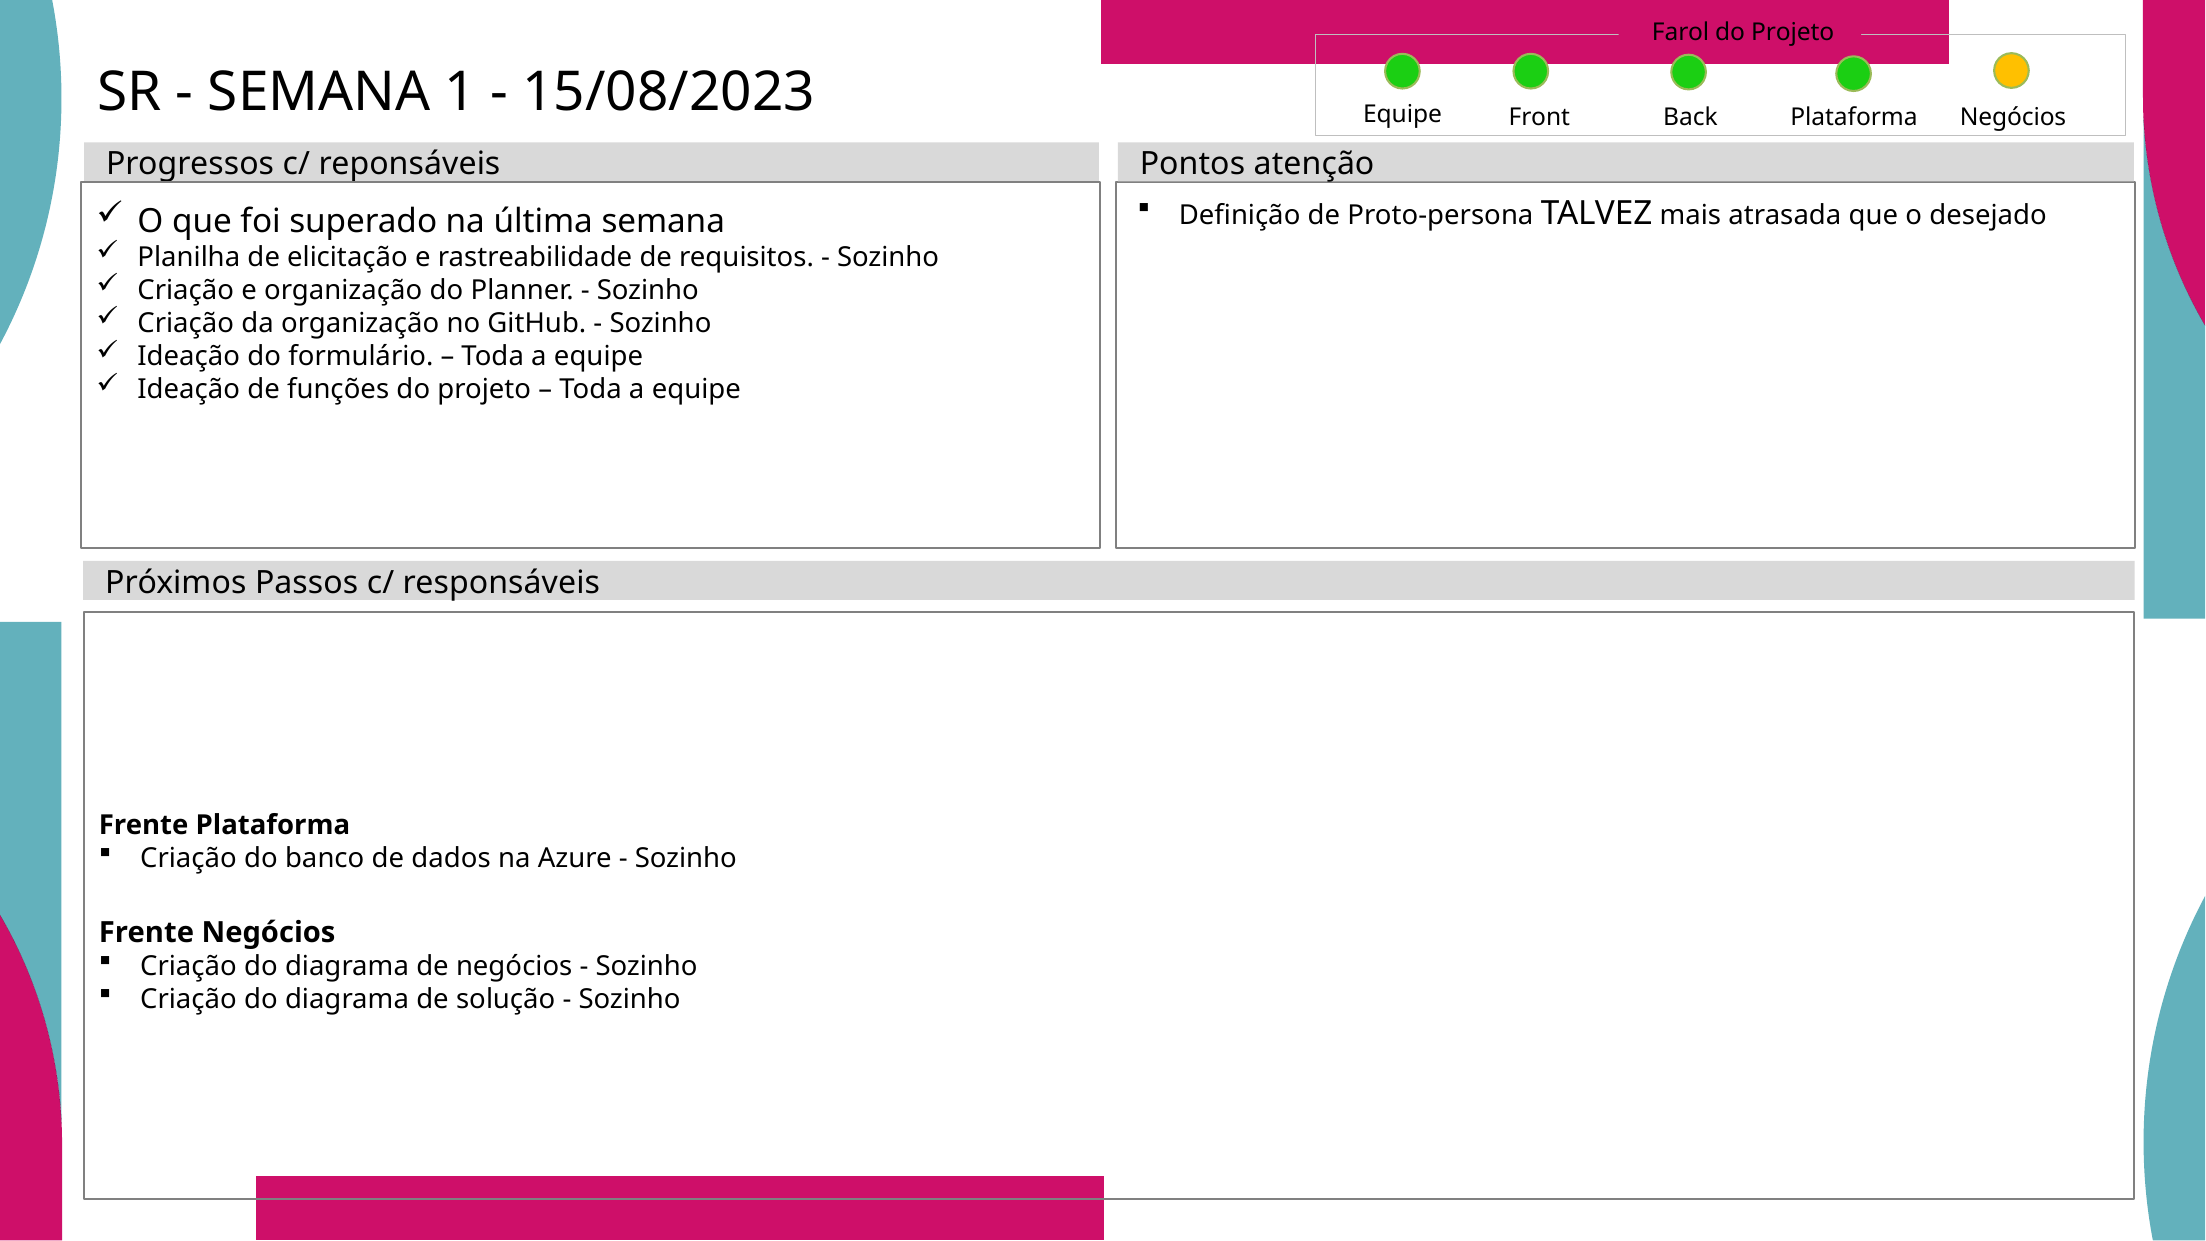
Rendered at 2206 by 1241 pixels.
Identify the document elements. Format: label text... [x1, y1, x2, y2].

text_box [1313, 32, 2127, 138]
text_box Farol do Projeto [1616, 9, 1863, 48]
text_box Definição de Proto-persona TALVEZ mais atrasada que o desejado [1122, 183, 2135, 239]
text_box SR - SEMANA 1 - 15/08/2023 [79, 62, 2065, 195]
text_box Frente Plataforma Criação do banco de dados na Azure - Sozinho Frente Negócios Criação do diagrama de negócios - Sozinho Criação do diagrama de solução - Sozinho [82, 609, 2136, 1201]
text_box [1114, 179, 2137, 550]
text_box Próximos Passos c/ responsáveis [83, 560, 2135, 600]
text_box O que foi superado na última semana Planilha de elicitação e rastreabilidade de requisitos. - Sozinho Criação e organização do Planner. - Sozinho Criação da organização no GitHub. - Sozinho Ideação do formulário. – Toda a equipe Ideação de funções do projeto – Toda a equipe [79, 179, 1102, 550]
text_box Progressos c/ reponsáveis [84, 142, 1099, 179]
text_box Pontos atenção [1117, 142, 2134, 182]
